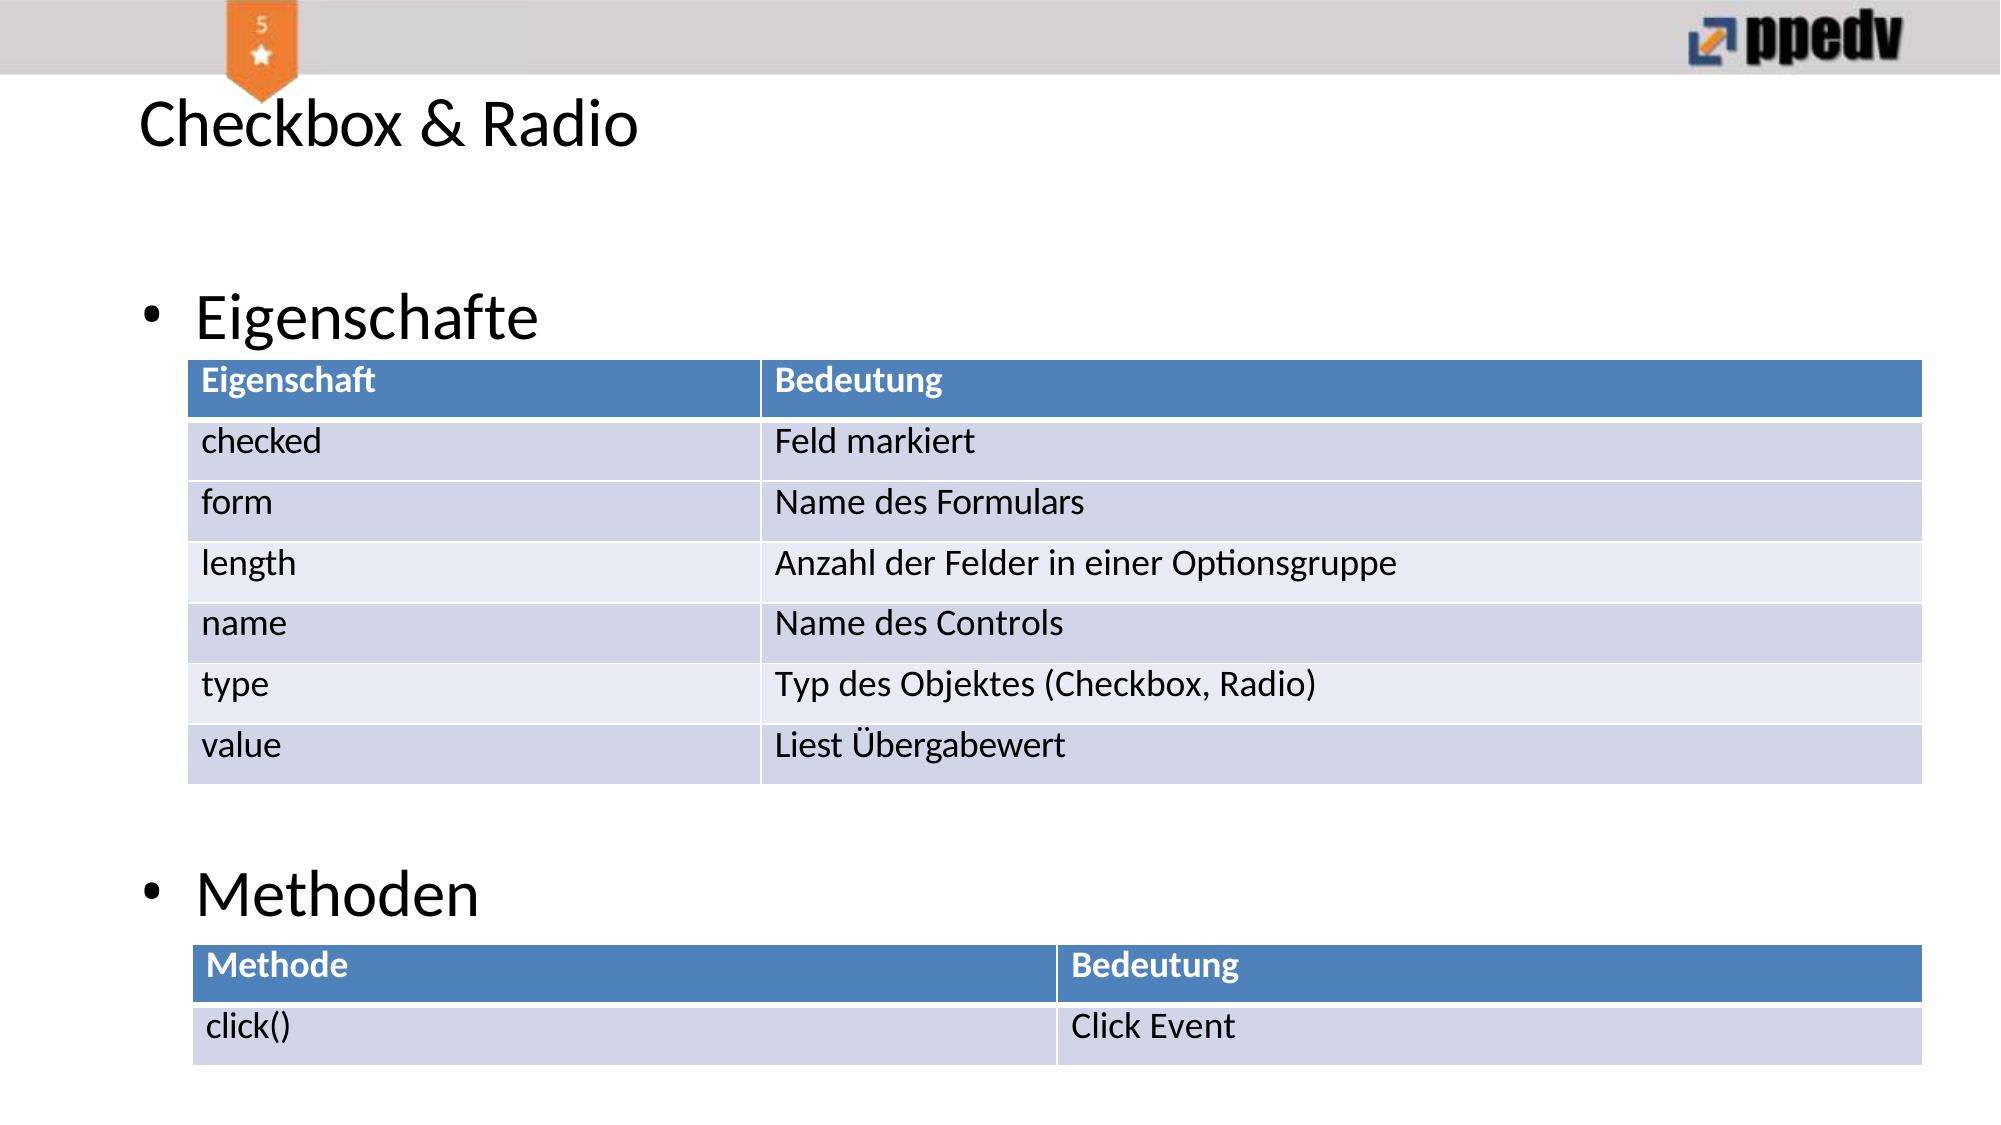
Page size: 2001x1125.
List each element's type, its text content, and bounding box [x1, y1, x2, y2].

table_header Methode [193, 945, 1056, 1002]
table_cell Name des Formulars [762, 482, 1922, 541]
table_cell Click Event [1058, 1008, 1922, 1065]
text_box Eigenschaften [137, 271, 573, 434]
table_header Bedeutung [1058, 945, 1922, 1002]
table_cell click() [193, 1008, 1056, 1065]
table_cell checked [188, 423, 760, 480]
table_cell type [188, 664, 760, 723]
table_cell length [188, 543, 760, 602]
table_cell value [188, 725, 760, 784]
table_header Eigenschaft [188, 360, 760, 417]
table_cell name [188, 604, 760, 663]
table_cell form [188, 482, 760, 541]
table_cell Feld markiert [762, 423, 1922, 480]
table_cell Typ des Objektes (Checkbox, Radio) [762, 664, 1922, 723]
text_box Methoden [137, 847, 484, 930]
table_cell Liest Übergabewert [762, 725, 1922, 784]
table_header Bedeutung [762, 360, 1922, 417]
title Checkbox & Radio [137, 76, 643, 266]
table_cell Name des Controls [762, 604, 1922, 663]
picture [0, 0, 2000, 104]
table_cell Anzahl der Felder in einer Optionsgruppe [762, 543, 1922, 602]
